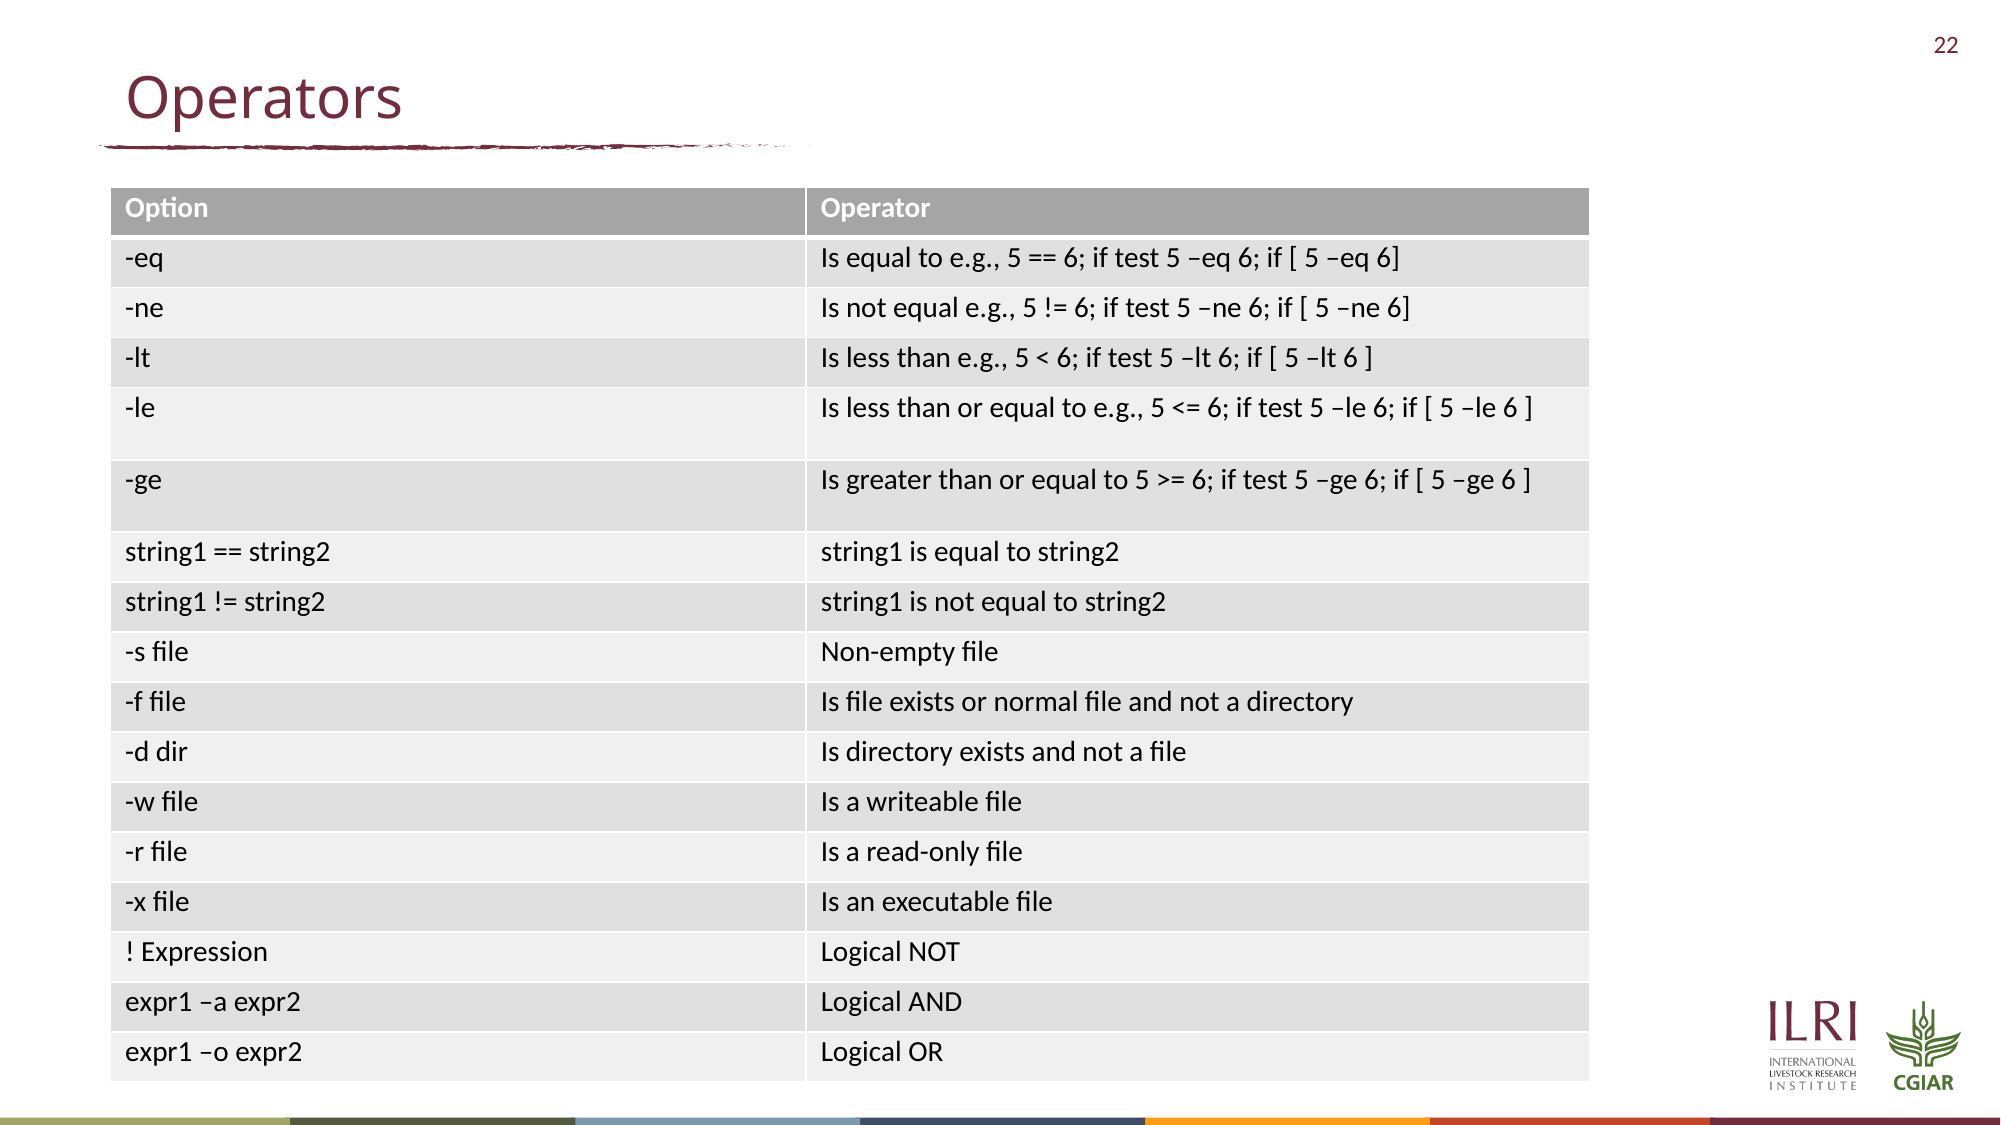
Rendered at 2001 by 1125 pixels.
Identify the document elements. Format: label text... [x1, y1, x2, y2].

table_cell Logical AND [807, 983, 1589, 1031]
picture [1770, 1001, 1961, 1090]
table_cell -ne [111, 288, 805, 337]
table_cell -le [111, 388, 805, 459]
table_cell Logical NOT [807, 933, 1589, 981]
table_cell Is file exists or normal file and not a directory [807, 683, 1589, 731]
table_cell string1 is equal to string2 [807, 533, 1589, 581]
table_header Option [111, 188, 805, 235]
table_header Operator [807, 188, 1589, 235]
table_cell Is a read-only file [807, 833, 1589, 881]
table_cell Is less than or equal to e.g., 5 <= 6; if test 5 –le 6; if [ 5 –le 6 ] [807, 388, 1589, 459]
table_cell expr1 –o expr2 [111, 1033, 805, 1081]
table_cell expr1 –a expr2 [111, 983, 805, 1031]
text_box Operators [110, 43, 1478, 138]
table_cell ! Expression [111, 933, 805, 981]
table_cell -d dir [111, 733, 805, 781]
table_cell -w file [111, 783, 805, 831]
table_cell -f file [111, 683, 805, 731]
table_cell Logical OR [807, 1033, 1589, 1081]
table_cell Is equal to e.g., 5 == 6; if test 5 –eq 6; if [ 5 –eq 6] [807, 240, 1589, 287]
picture [99, 143, 809, 151]
table_cell Is less than e.g., 5 < 6; if test 5 –lt 6; if [ 5 –lt 6 ] [807, 338, 1589, 387]
table_cell string1 != string2 [111, 583, 805, 631]
table_cell Is a writeable file [807, 783, 1589, 831]
table_cell Non-empty file [807, 633, 1589, 681]
table_cell string1 is not equal to string2 [807, 583, 1589, 631]
table_cell Is an executable file [807, 883, 1589, 931]
table_cell -ge [111, 461, 805, 531]
table_cell Is not equal e.g., 5 != 6; if test 5 –ne 6; if [ 5 –ne 6] [807, 288, 1589, 337]
table_cell -r file [111, 833, 805, 881]
table_cell string1 == string2 [111, 533, 805, 581]
table_cell -lt [111, 338, 805, 387]
table_cell -s file [111, 633, 805, 681]
table_cell -x file [111, 883, 805, 931]
table_cell Is greater than or equal to 5 >= 6; if test 5 –ge 6; if [ 5 –ge 6 ] [807, 461, 1589, 531]
table_cell Is directory exists and not a file [807, 733, 1589, 781]
table_cell -eq [111, 240, 805, 287]
